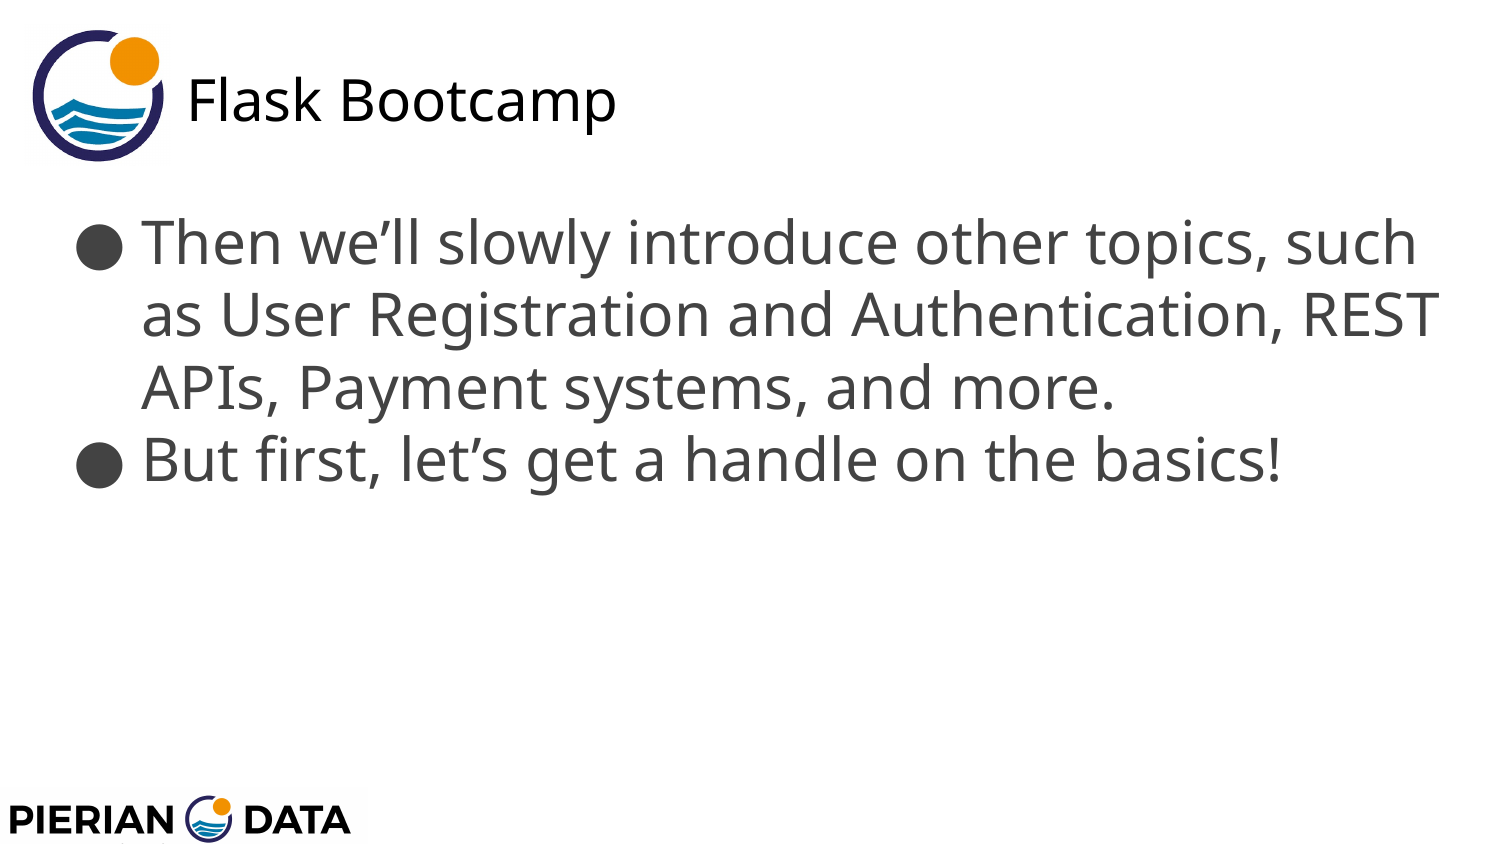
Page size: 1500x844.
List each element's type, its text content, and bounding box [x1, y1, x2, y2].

picture [24, 24, 172, 167]
picture [0, 787, 368, 844]
list Then we’ll slowly introduce other topics, such as User Registration and Authentication, REST APIs, Payment systems, and more. But first, let’s get a handle on the basics! [51, 189, 1500, 750]
title Flask Bootcamp [176, 48, 1449, 143]
